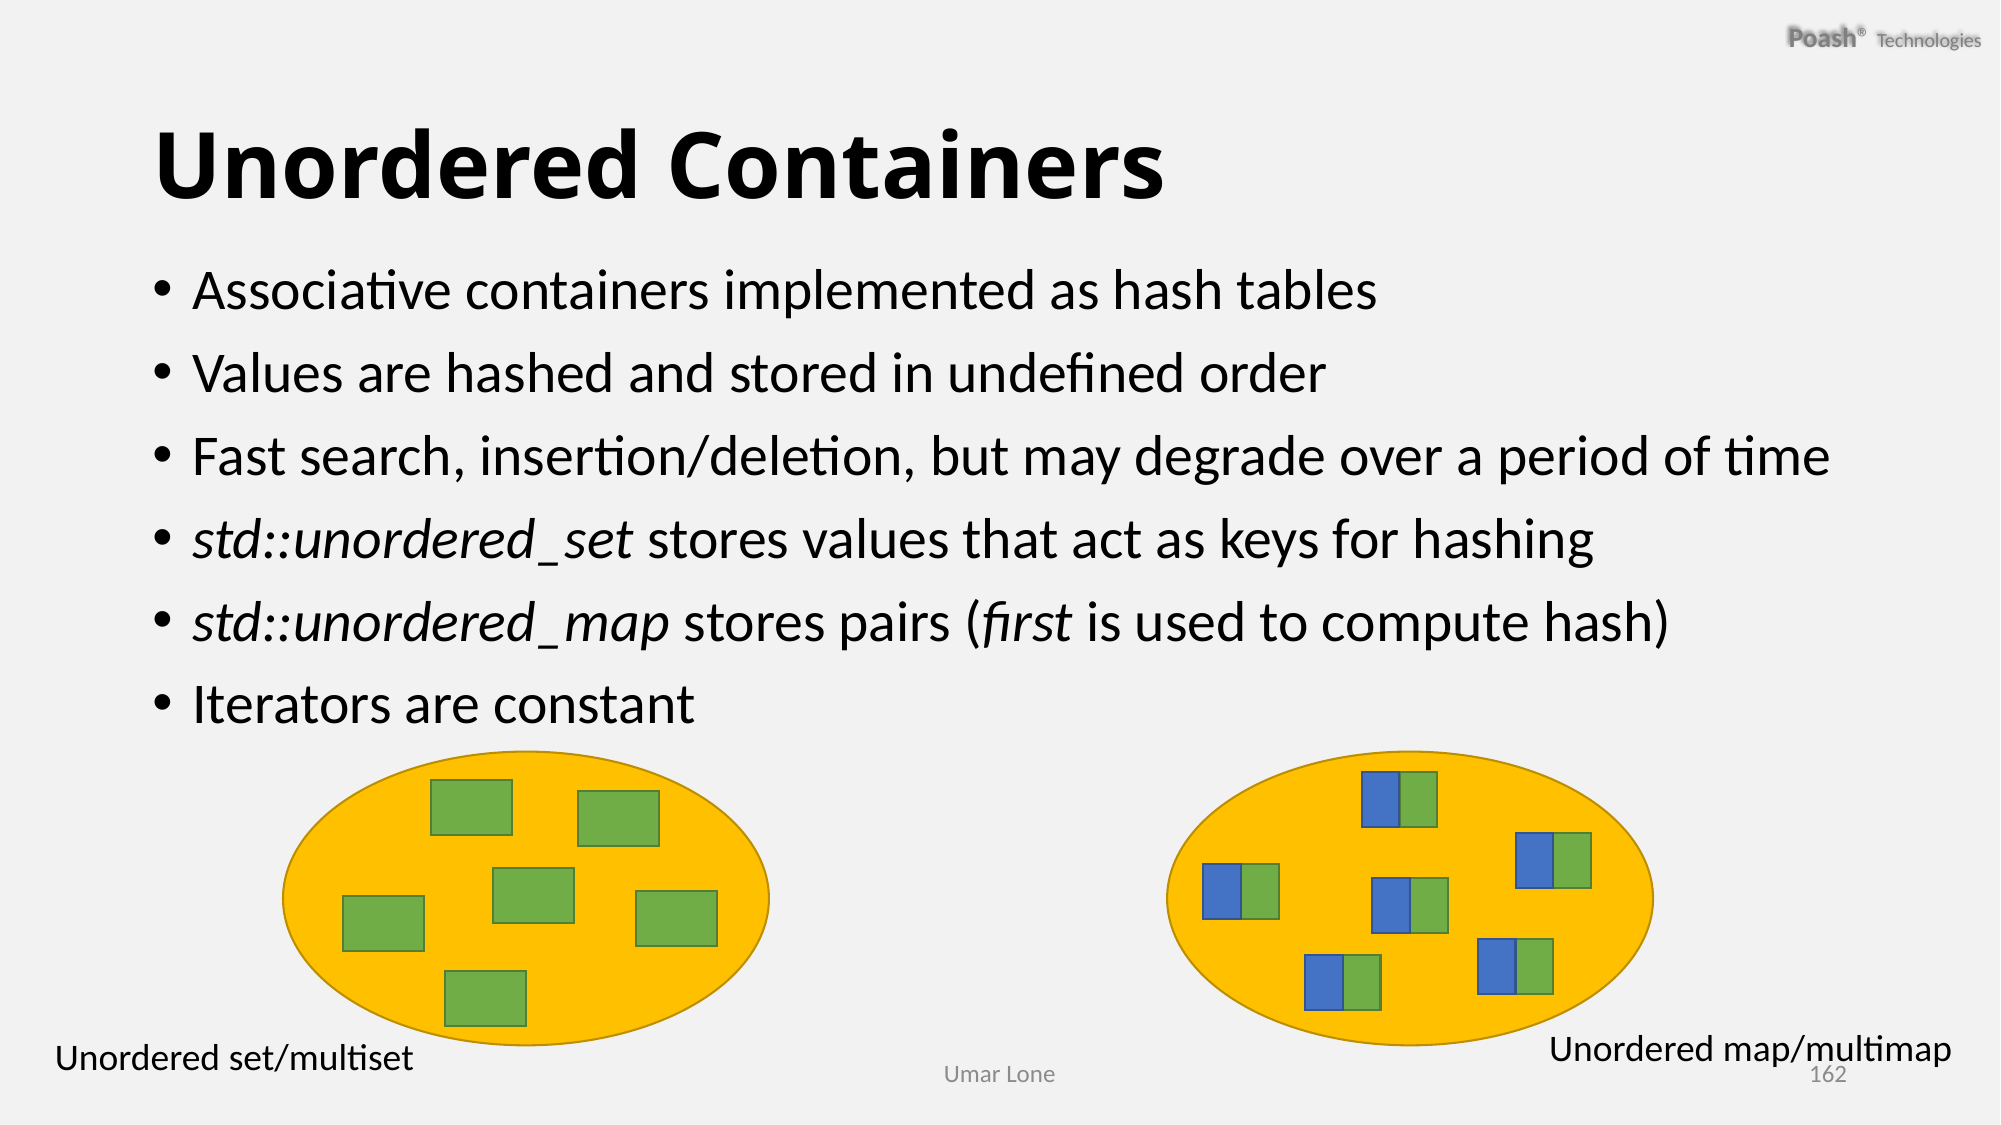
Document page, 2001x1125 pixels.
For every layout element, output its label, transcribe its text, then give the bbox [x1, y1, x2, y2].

text_box [492, 867, 575, 924]
text_box [342, 895, 425, 952]
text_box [1372, 877, 1448, 934]
slide_number 162 [1412, 1042, 1863, 1103]
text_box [1202, 864, 1279, 920]
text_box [1304, 954, 1381, 1011]
text_box Unordered set/multiset [40, 1025, 472, 1086]
text_box [1166, 750, 1655, 1047]
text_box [1515, 832, 1592, 888]
text_box [430, 779, 513, 836]
text_box [635, 890, 718, 947]
text_box [281, 750, 770, 1047]
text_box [1477, 939, 1554, 995]
footer Umar Lone [662, 1042, 1338, 1103]
text_box Unordered map/multimap [1534, 1016, 2000, 1077]
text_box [1361, 771, 1438, 827]
text_box [444, 970, 527, 1027]
text_box [577, 790, 660, 847]
list Associative containers implemented as hash tables Values are hashed and stored in undefined order Fast search, insertion/deletion, but may degrade over a period of time std::unordered_set stores values that act as keys for hashing std::unordered_map stores pairs (first is used to compute hash) Iterators are constant [137, 252, 1863, 752]
title Unordered Containers [137, 59, 1863, 252]
